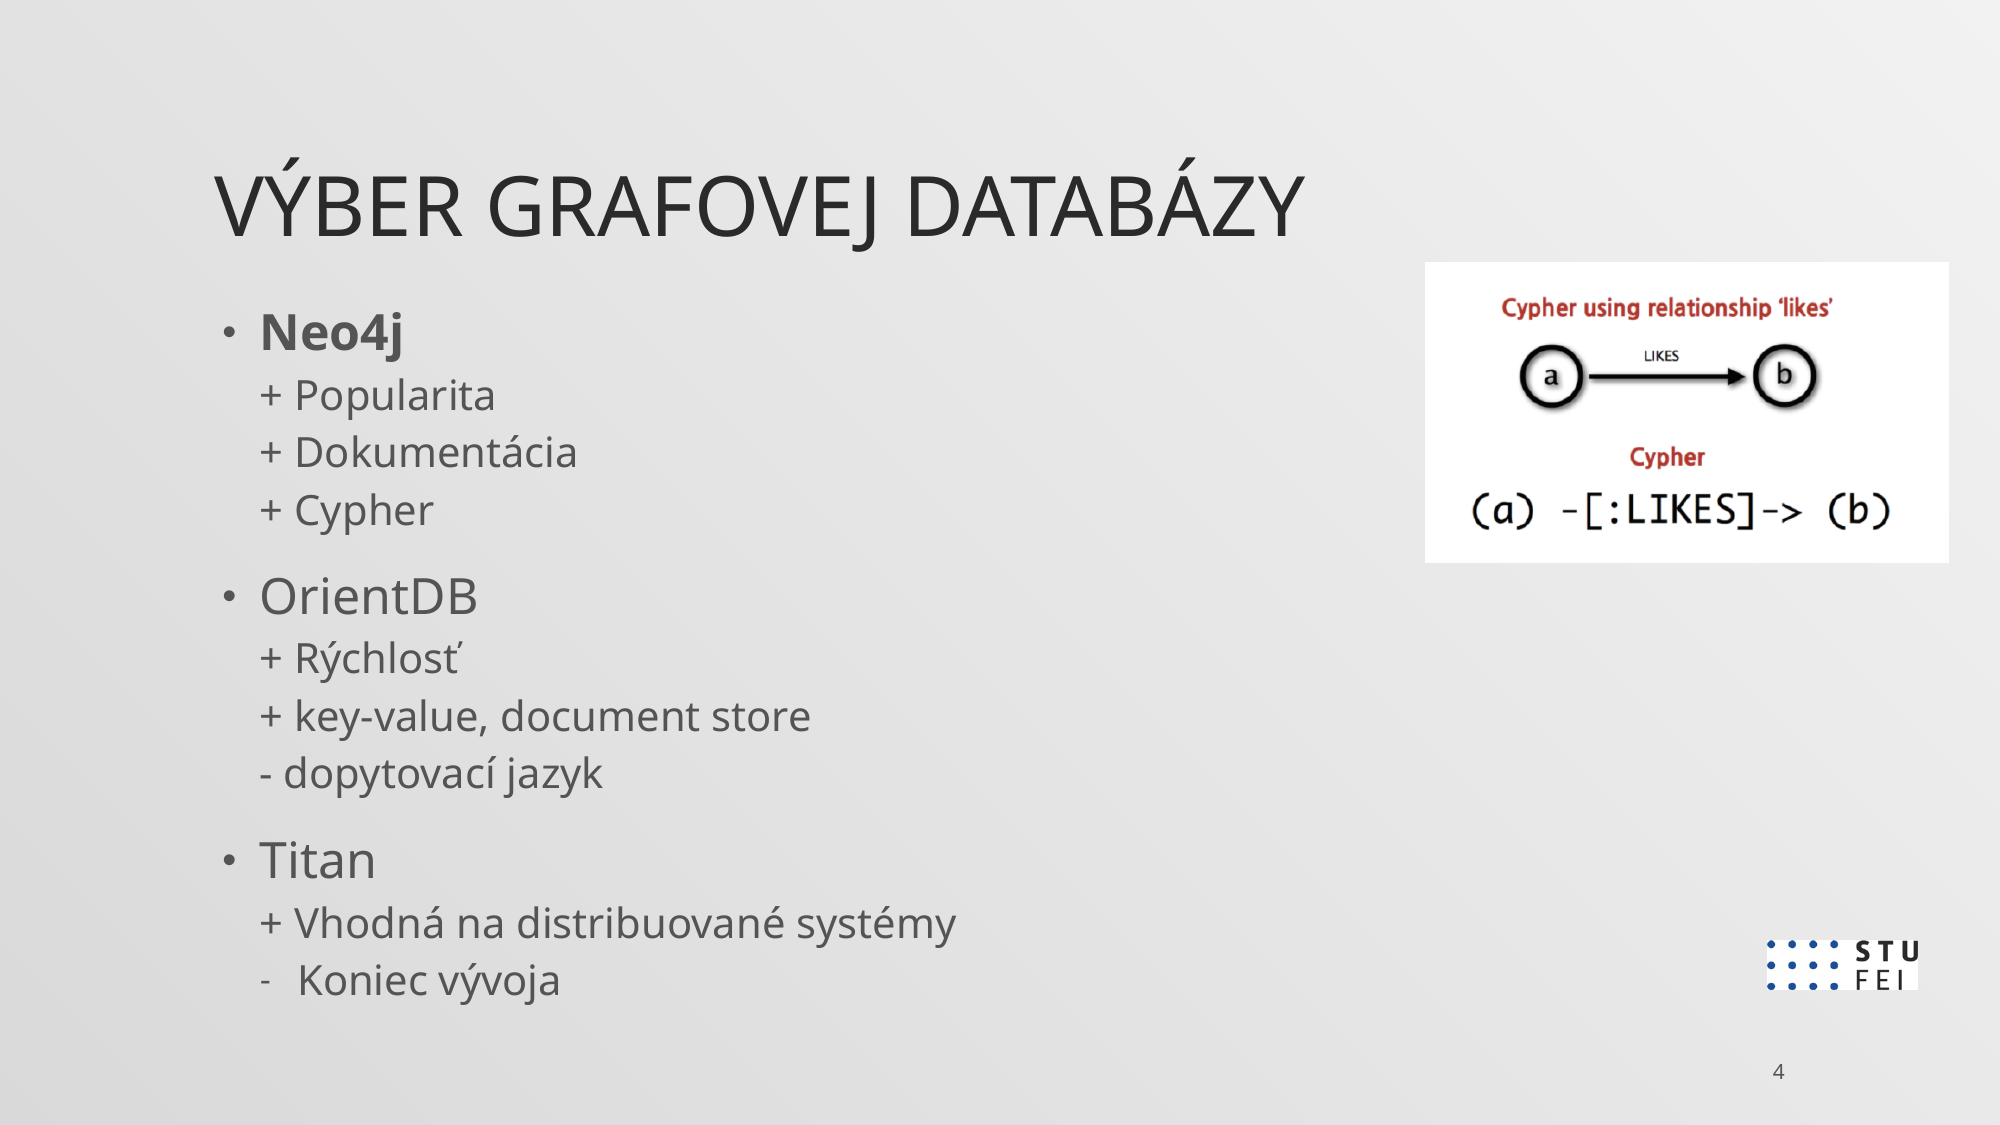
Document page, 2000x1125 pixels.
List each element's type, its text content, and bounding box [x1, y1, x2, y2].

slide_number 4 [1612, 1057, 1800, 1088]
list Neo4j + Popularita + Dokumentácia + Cypher OrientDB + Rýchlosť + key-value, document store - dopytovací jazyk Titan + Vhodná na distribuované systémy Koniec vývoja [199, 299, 1800, 1013]
picture [1800, 940, 1918, 990]
title Výber grafovej databázy [199, 45, 1800, 263]
picture [1424, 262, 1949, 563]
